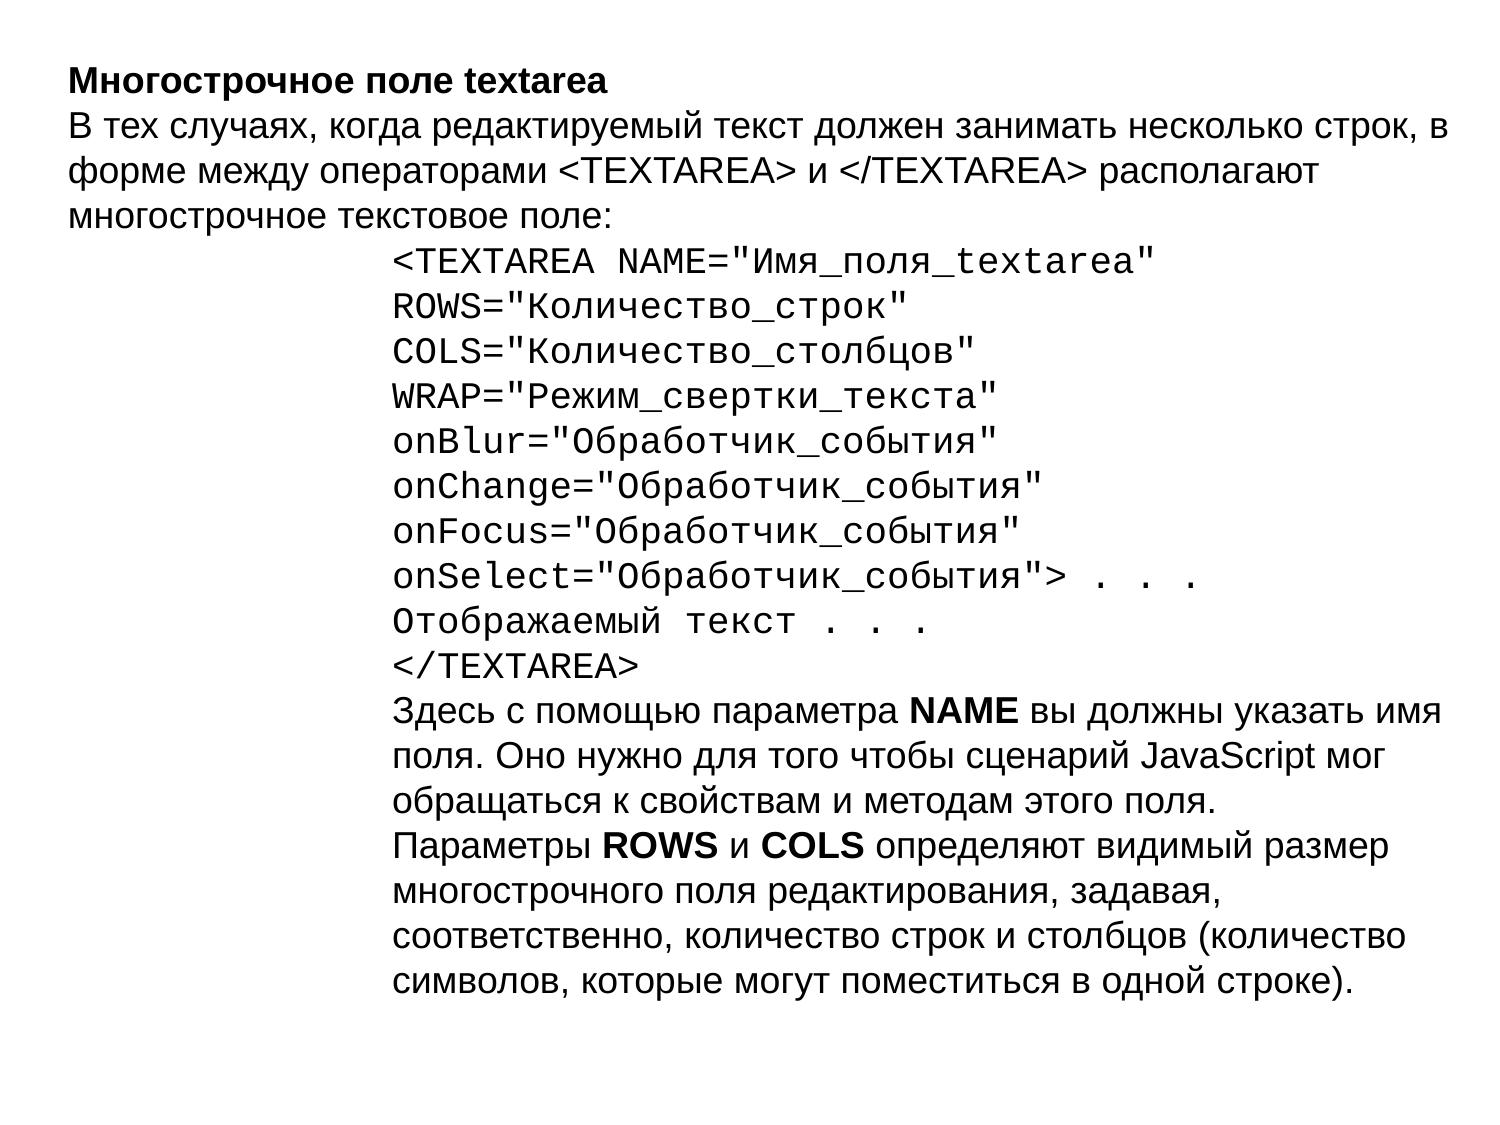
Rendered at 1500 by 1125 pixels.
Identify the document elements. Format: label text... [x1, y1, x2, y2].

text_box Многострочное поле textarea В тех случаях, когда редактируемый текст должен занимать несколько строк, в форме между операторами <TEXTAREA> и </TEXTAREA> располагают многострочное текстовое поле: <TEXTAREA NAME="Имя_поля_textarea" ROWS="Количество_строк" COLS="Количество_столбцов" WRAP="Режим_свертки_текста" onBlur="Обработчик_события" onChange="Обработчик_события" onFocus="Обработчик_события" onSelect="Обработчик_события"> . . . Отображаемый текст . . . </TEXTAREA> Здесь с помощью параметра NAME вы должны указать имя поля. Оно нужно для того чтобы сценарий JavaScript мог обращаться к свойствам и методам этого поля. Параметры ROWS и COLS определяют видимый размер многострочного поля редактирования, задавая, соответственно, количество строк и столбцов (количество символов, которые могут поместиться в одной строке). [53, 48, 1477, 1054]
